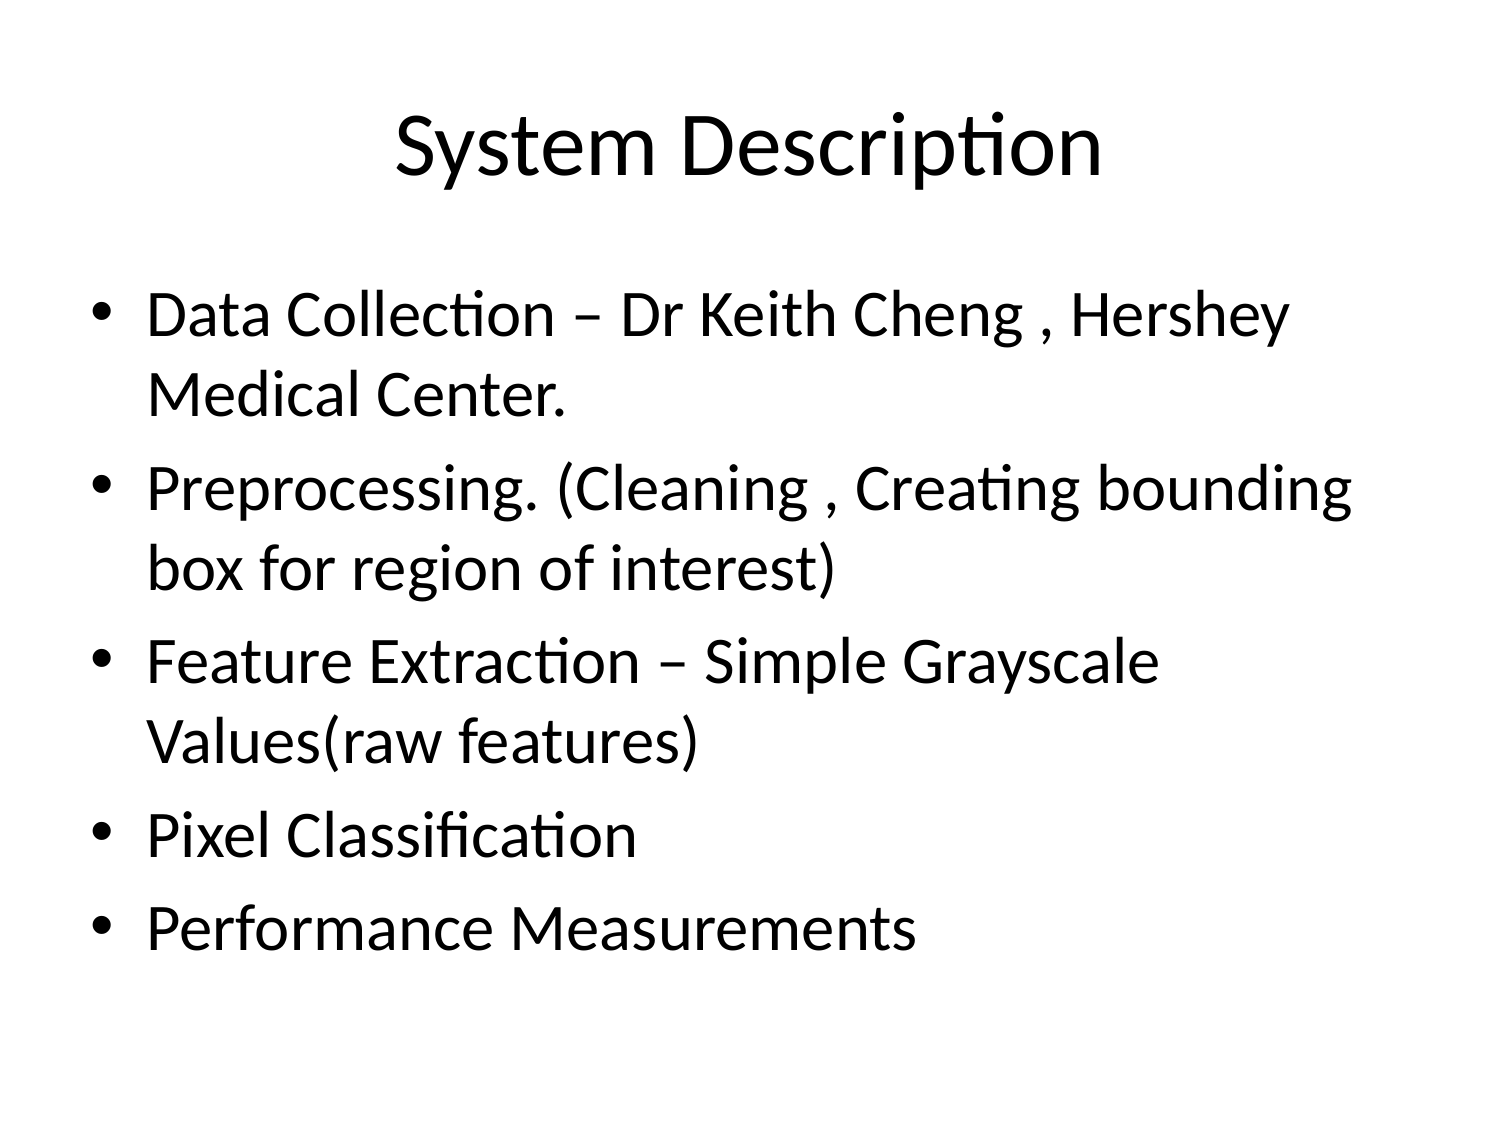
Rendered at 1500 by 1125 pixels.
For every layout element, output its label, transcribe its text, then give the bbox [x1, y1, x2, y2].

list Data Collection – Dr Keith Cheng , Hershey Medical Center. Preprocessing. (Cleaning , Creating bounding box for region of interest) Feature Extraction – Simple Grayscale Values(raw features) Pixel Classification Performance Measurements [75, 262, 1425, 1005]
title System Description [75, 45, 1425, 233]
